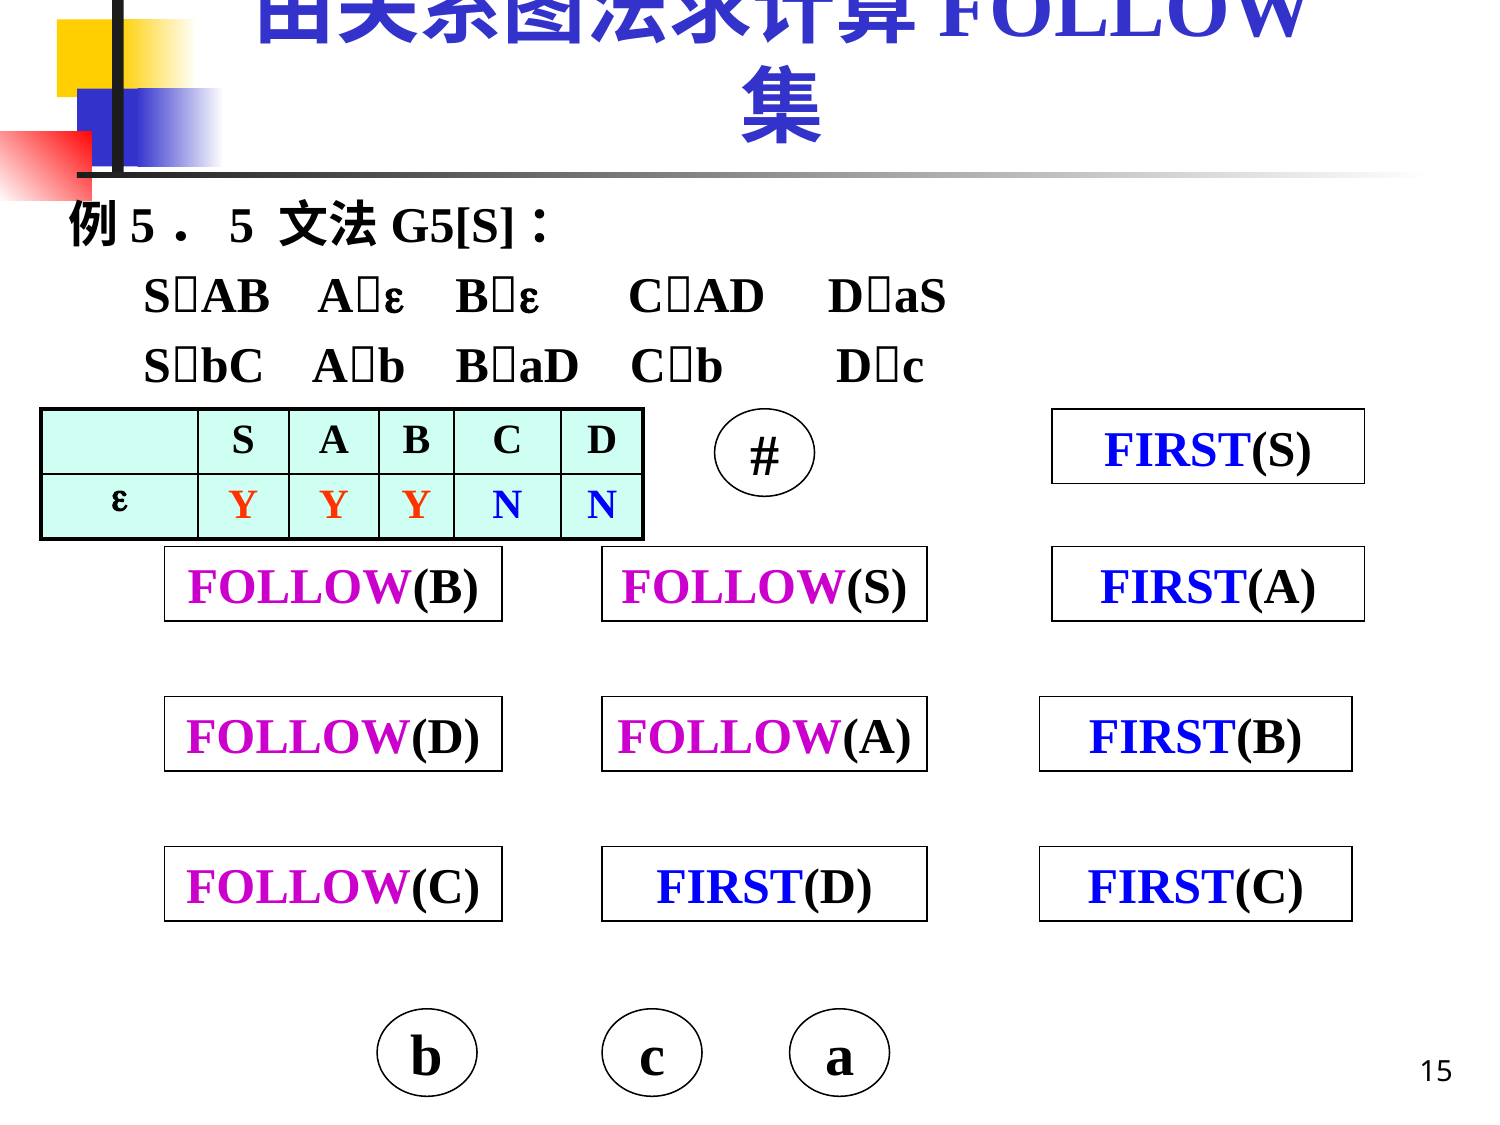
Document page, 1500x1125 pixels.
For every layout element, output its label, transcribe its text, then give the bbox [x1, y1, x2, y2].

text_box FOLLOW(B) [164, 546, 503, 622]
text_box FOLLOW(A) [602, 696, 927, 772]
table_header A [290, 411, 378, 473]
text_box FIRST(A) [1052, 546, 1365, 622]
table_cell N [562, 475, 641, 537]
table_cell  [43, 475, 197, 537]
table_cell Y [380, 475, 453, 537]
text_box FIRST(S) [1052, 408, 1365, 484]
slide_number 15 [1155, 1024, 1468, 1100]
text_box b [377, 1008, 478, 1097]
text_box a [789, 1008, 890, 1097]
table_header [43, 411, 197, 473]
table_cell N [455, 475, 560, 537]
table_cell Y [199, 475, 288, 537]
text_box FIRST(B) [1039, 696, 1353, 772]
text_box # [714, 408, 815, 497]
text_box FIRST(C) [1039, 846, 1353, 922]
text_box FOLLOW(S) [602, 546, 927, 622]
title 由关系图法求计算FOLLOW 集 [188, 35, 1376, 161]
table_cell Y [290, 475, 378, 537]
table_header C [455, 411, 560, 473]
table_header B [380, 411, 453, 473]
list 例5．5 文法G5[S]： SAB A B CAD DaS SbC Ab BaD Cb Dc [53, 184, 1424, 398]
text_box FOLLOW(C) [164, 846, 503, 922]
table_header S [199, 411, 288, 473]
text_box FIRST(D) [602, 846, 927, 922]
table_header D [562, 411, 641, 473]
text_box c [602, 1008, 703, 1097]
text_box FOLLOW(D) [164, 696, 503, 772]
